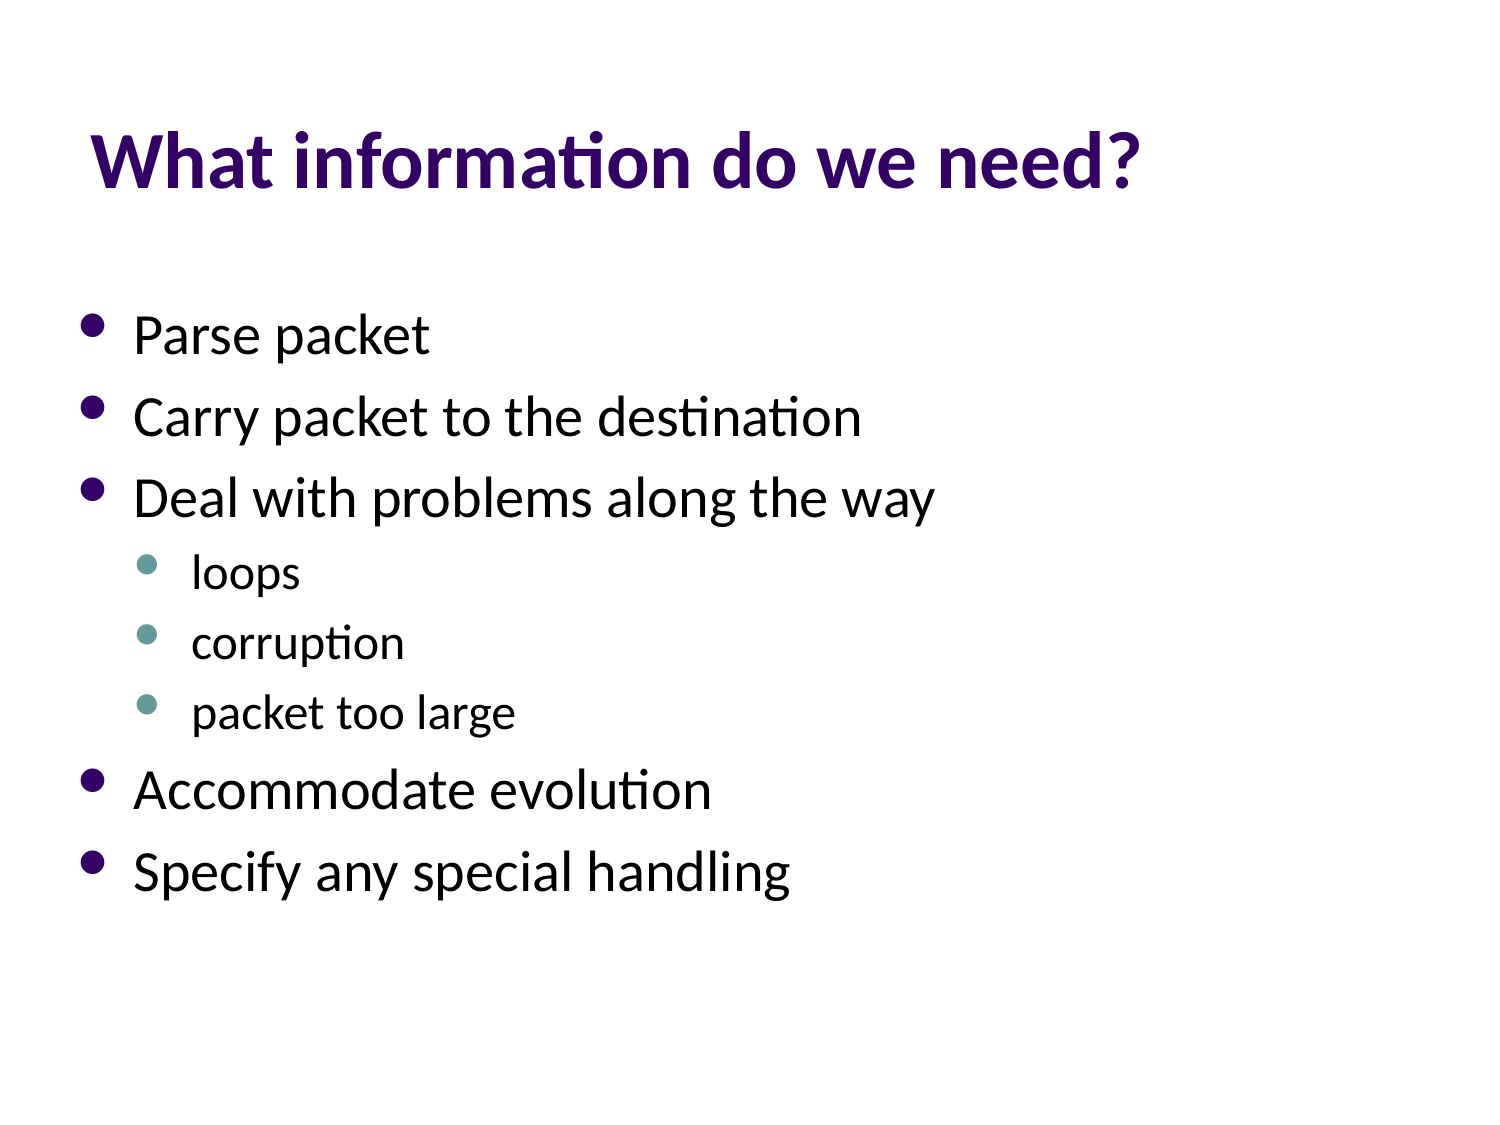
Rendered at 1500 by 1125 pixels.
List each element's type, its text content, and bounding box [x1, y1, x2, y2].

list Parse packet Carry packet to the destination Deal with problems along the way loops corruption packet too large Accommodate evolution Specify any special handling [62, 288, 1463, 1013]
title What information do we need? [75, 20, 1425, 213]
